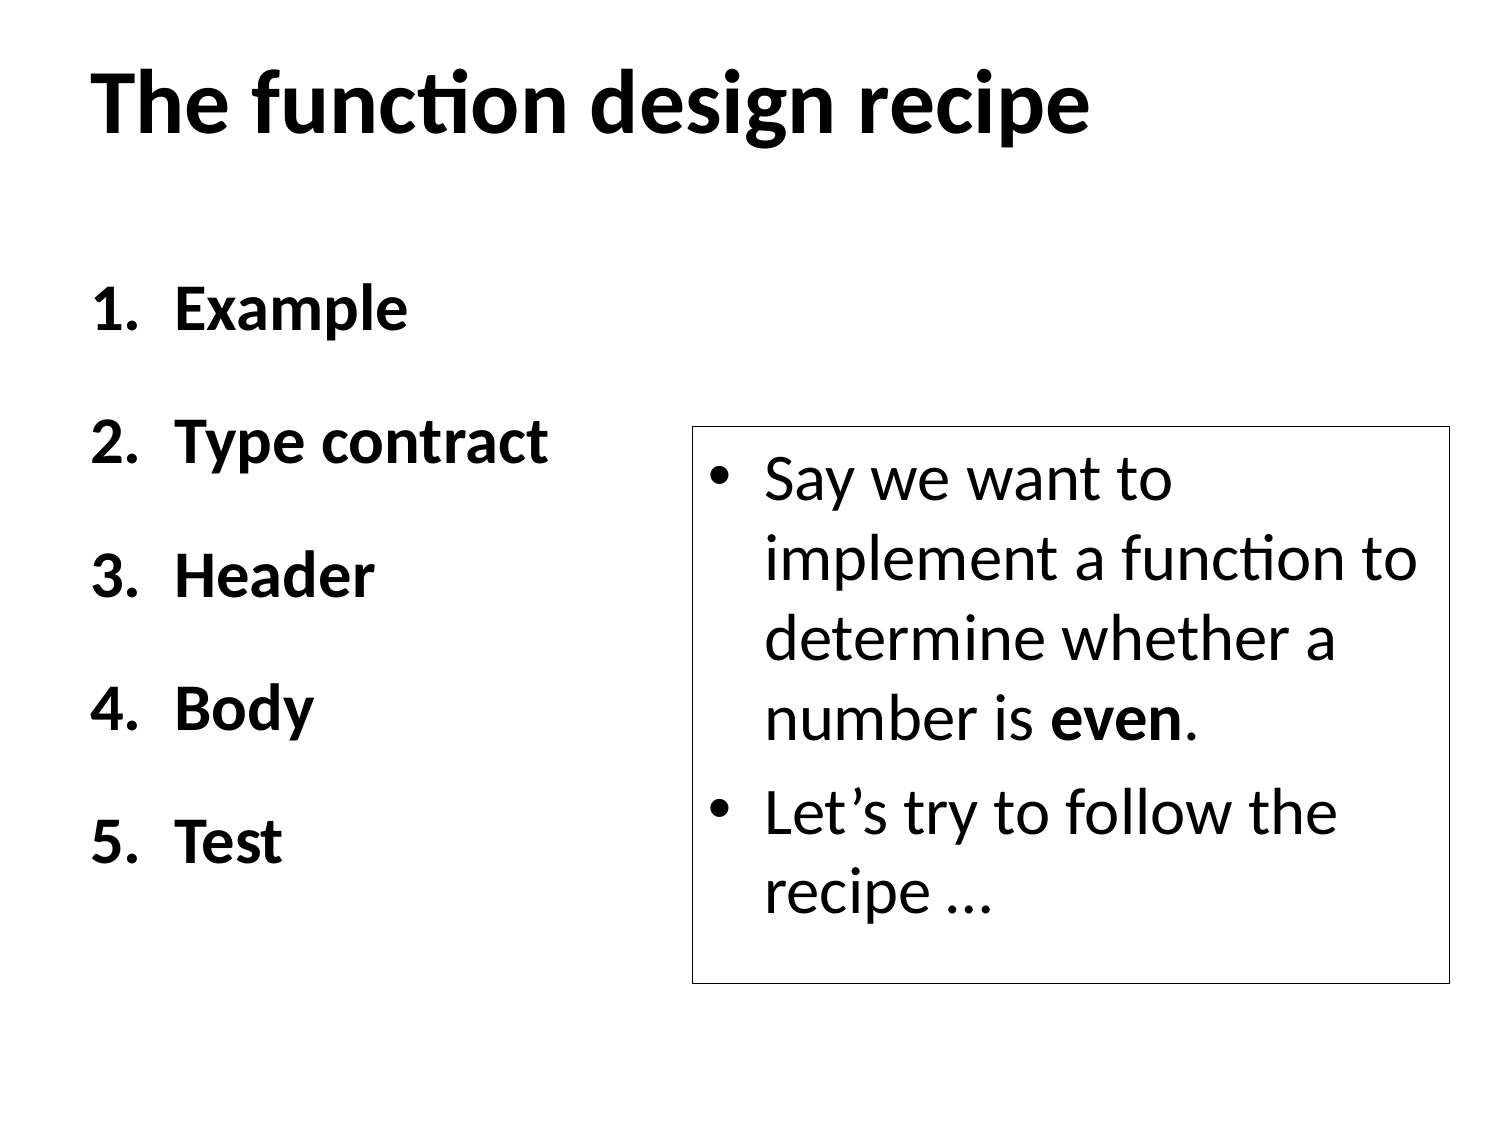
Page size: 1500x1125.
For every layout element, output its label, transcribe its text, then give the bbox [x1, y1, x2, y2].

list Example Type contract Header Body Test [75, 216, 1425, 959]
text_box Say we want to implement a function to determine whether a number is even. Let’s try to follow the recipe … [692, 426, 1450, 984]
title The function design recipe [75, 3, 1425, 191]
